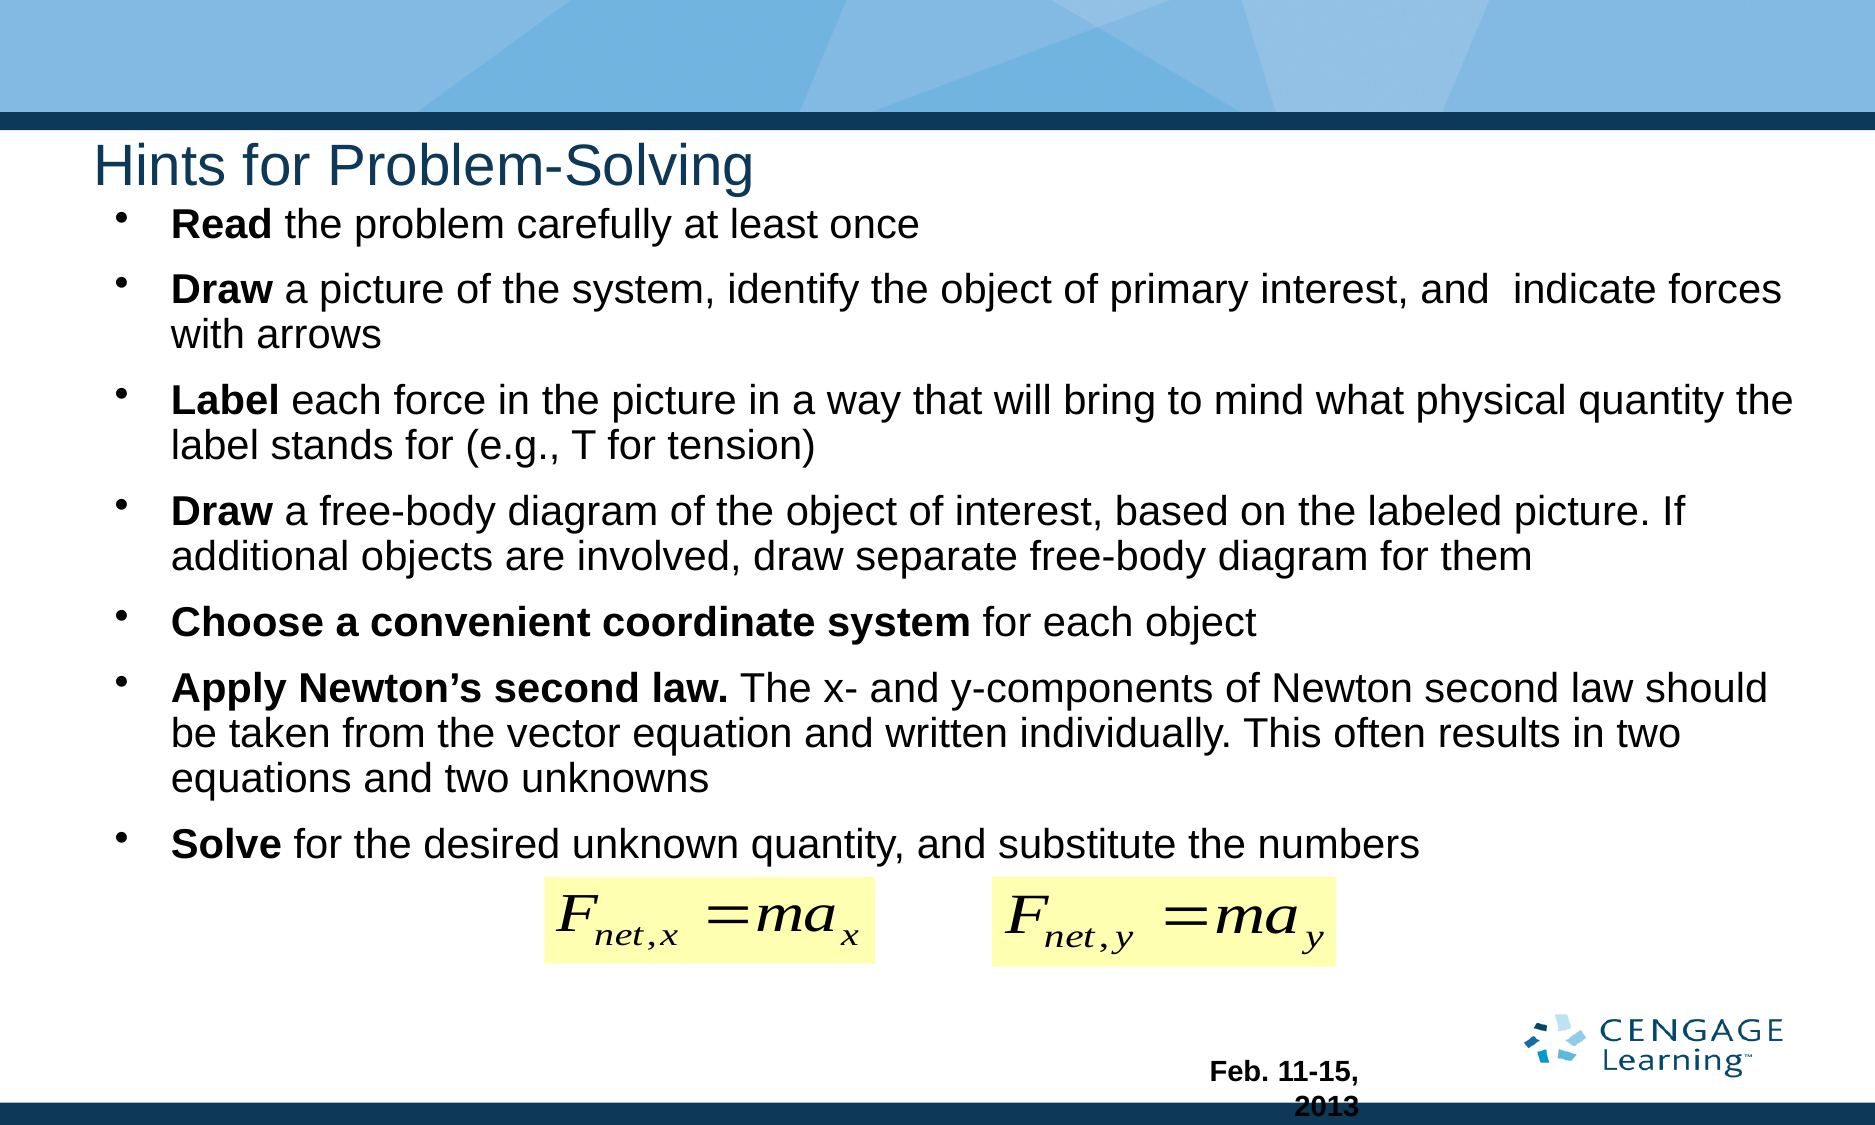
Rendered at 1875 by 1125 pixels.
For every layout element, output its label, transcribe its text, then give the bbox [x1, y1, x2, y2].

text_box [543, 876, 876, 964]
list Read the problem carefully at least once Draw a picture of the system, identify the object of primary interest, and indicate forces with arrows Label each force in the picture in a way that will bring to mind what physical quantity the label stands for (e.g., T for tension) Draw a free-body diagram of the object of interest, based on the labeled picture. If additional objects are involved, draw separate free-body diagram for them Choose a convenient coordinate system for each object Apply Newton’s second law. The x- and y-components of Newton second law should be taken from the vector equation and written individually. This often results in two equations and two unknowns Solve for the desired unknown quantity, and substitute the numbers [114, 202, 1823, 965]
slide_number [1140, 1051, 1360, 1090]
picture [1494, 990, 1812, 1101]
picture [0, 0, 1875, 112]
title Hints for Problem-Solving [93, 112, 1782, 213]
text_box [991, 876, 1337, 967]
